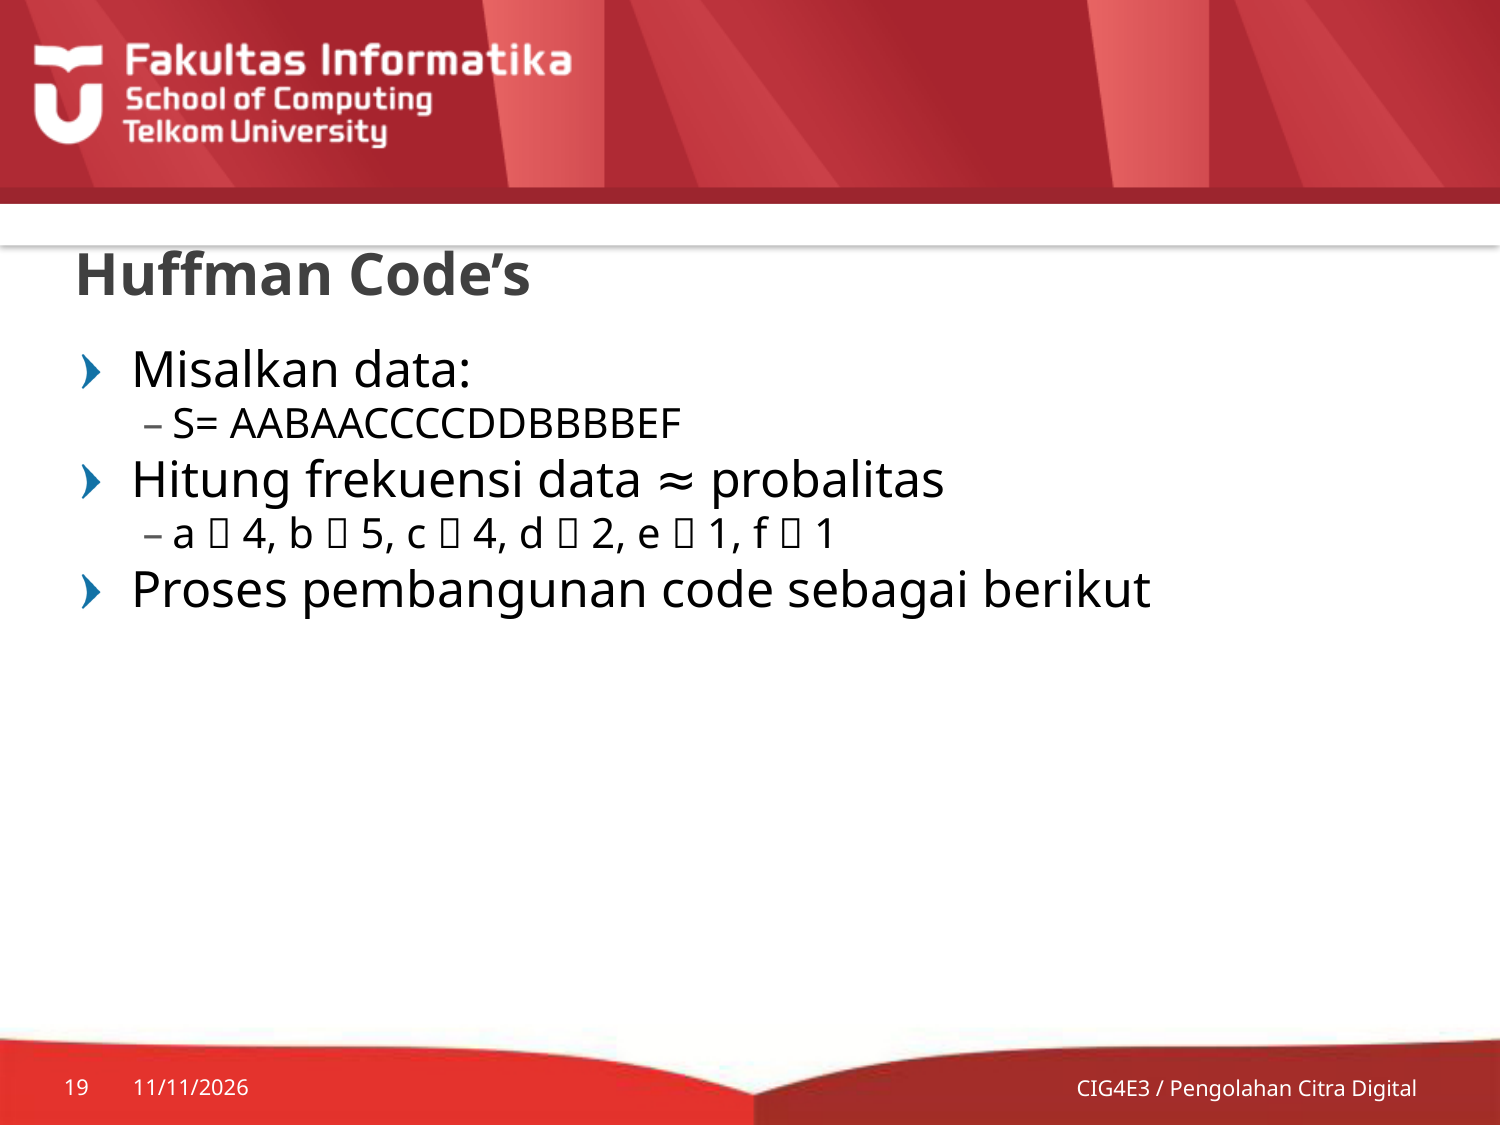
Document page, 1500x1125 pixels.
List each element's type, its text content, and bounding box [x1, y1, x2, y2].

picture [75, 453, 104, 501]
list Misalkan data: S= AABAACCCCDDBBBBEF Hitung frekuensi data ≈ probalitas a  4, b  5, c  4, d  2, e  1, f  1 Proses pembangunan code sebagai berikut [60, 329, 1426, 990]
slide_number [132, 1058, 403, 1119]
picture [0, 0, 1500, 203]
title Huffman Code’s [59, 219, 1426, 325]
slide_number 19 [63, 1058, 123, 1119]
picture [75, 343, 104, 391]
picture [0, 1024, 1500, 1125]
picture [75, 563, 104, 611]
